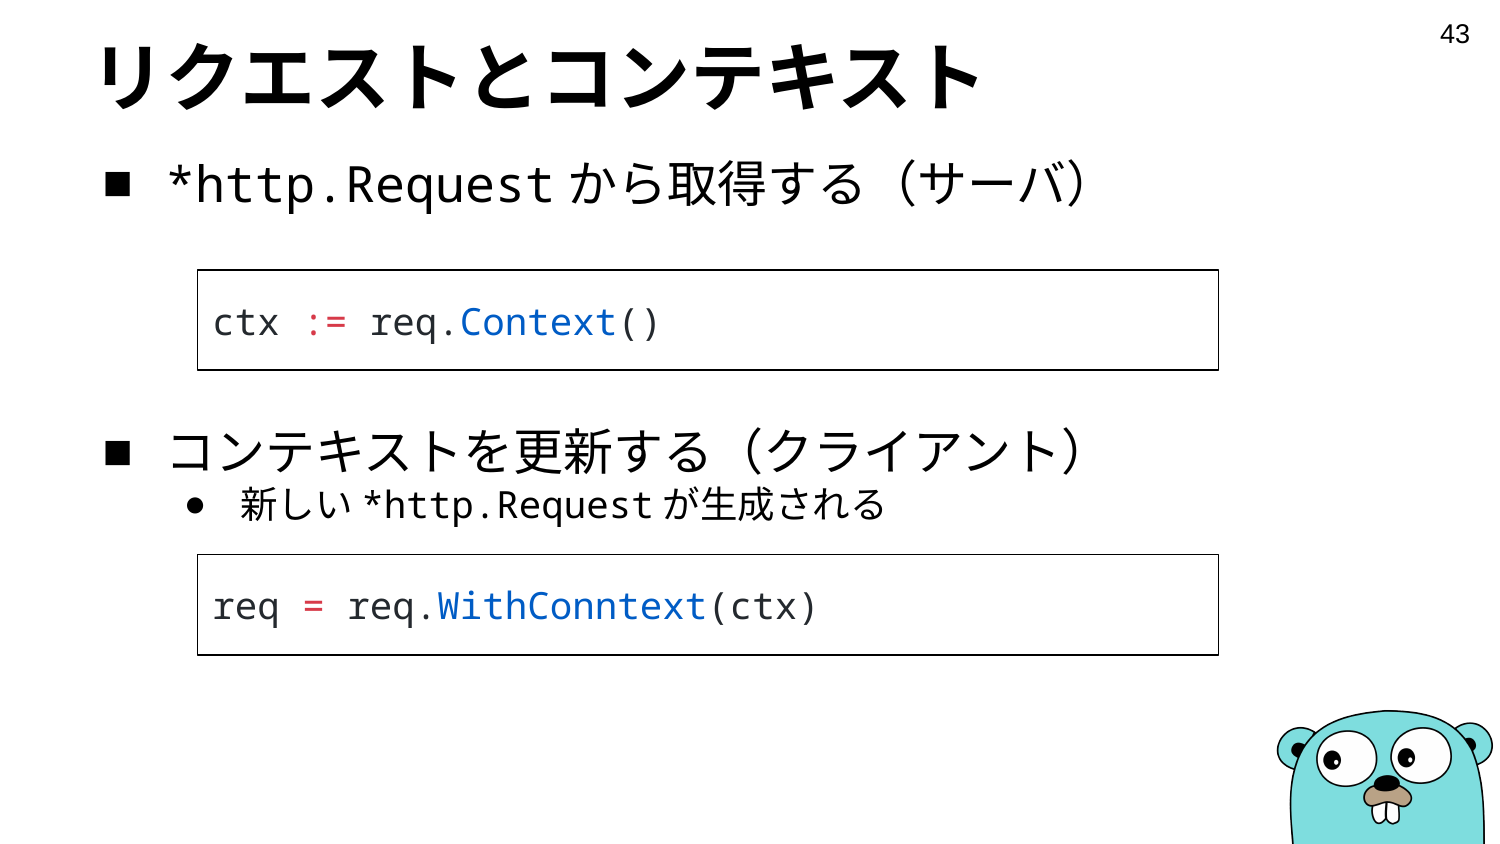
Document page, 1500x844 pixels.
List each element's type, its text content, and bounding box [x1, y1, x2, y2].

slide_number ‹#› [1410, 0, 1500, 65]
list *http.Requestから取得する（サーバ） コンテキストを更新する（クライアント） 新しい*http.Requestが生成される [75, 137, 1425, 808]
text_box ctx := req.Context() [197, 269, 1219, 371]
picture [1268, 703, 1500, 844]
text_box req = req.WithConntext(ctx) [197, 554, 1219, 655]
title リクエストとコンテキスト [75, 33, 1425, 118]
